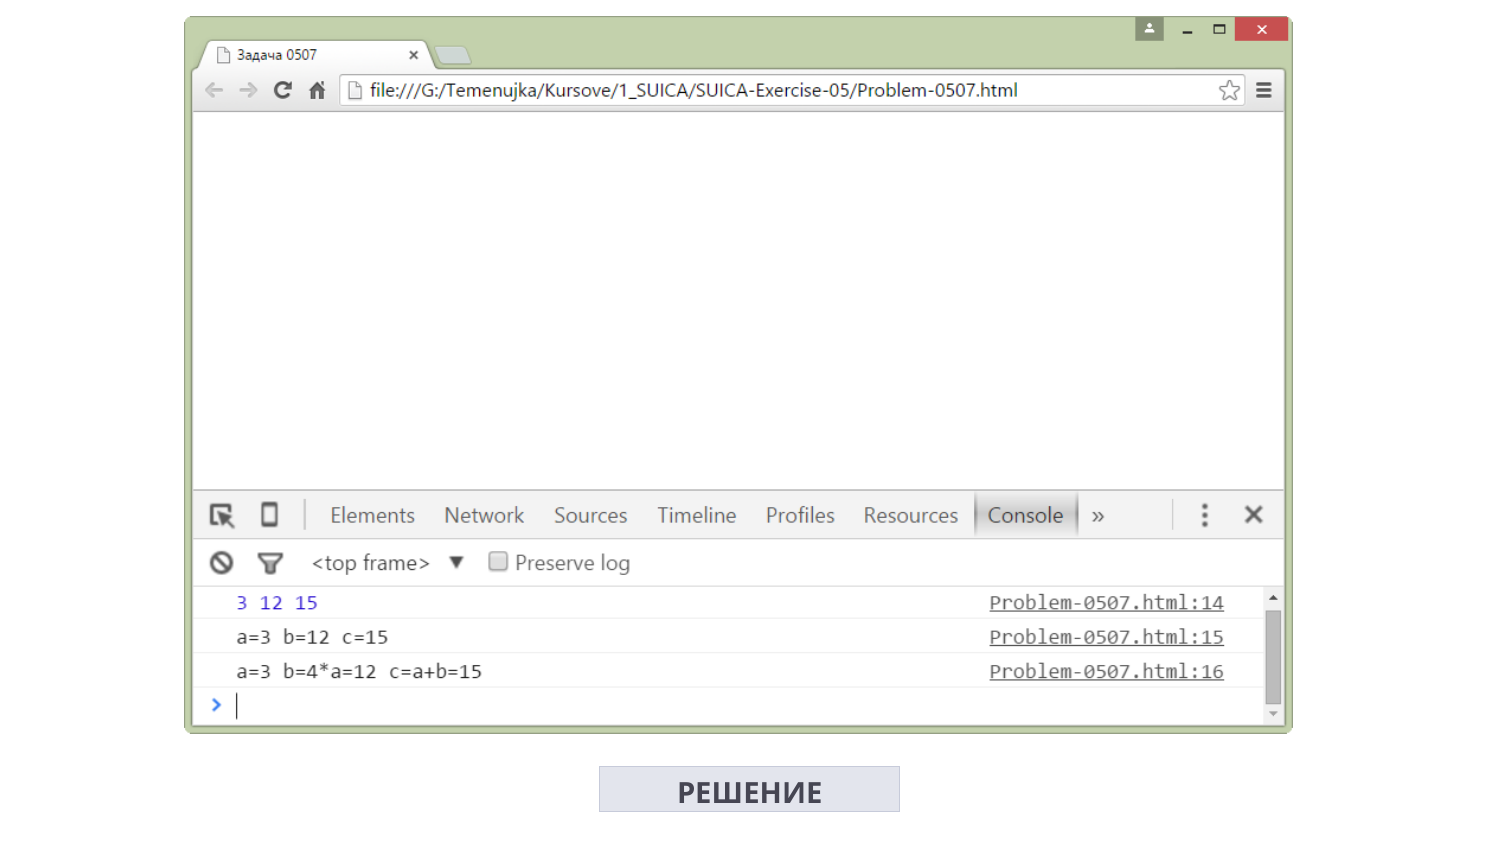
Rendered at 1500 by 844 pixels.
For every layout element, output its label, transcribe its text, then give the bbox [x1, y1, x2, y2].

text_box РЕШЕНИЕ [599, 766, 900, 812]
picture [184, 16, 1293, 734]
